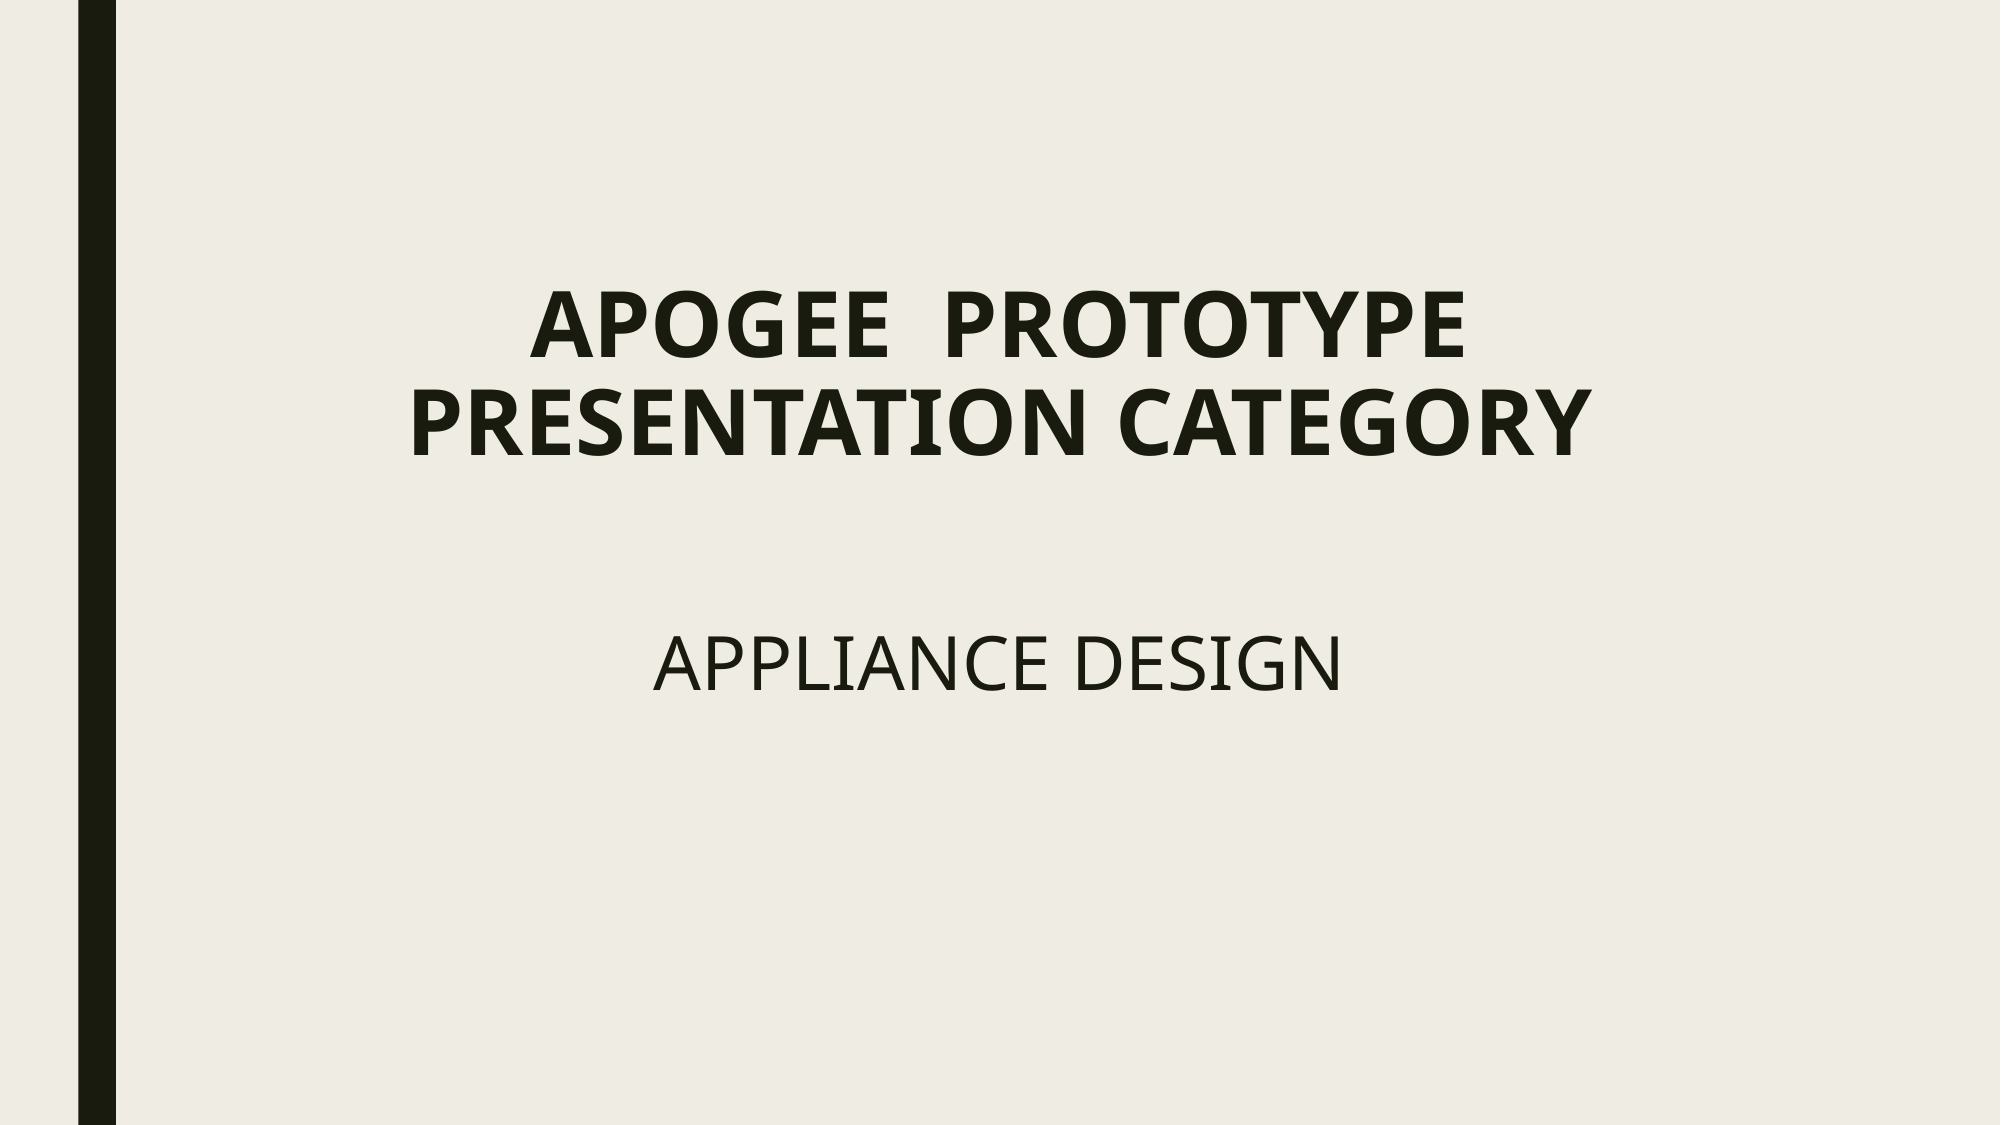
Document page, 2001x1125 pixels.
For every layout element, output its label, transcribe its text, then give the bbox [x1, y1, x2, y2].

title APOGEE PROTOTYPE PRESENTATION CATEGORY [212, 271, 1788, 516]
list APPLIANCE DESIGN [212, 615, 1788, 1125]
